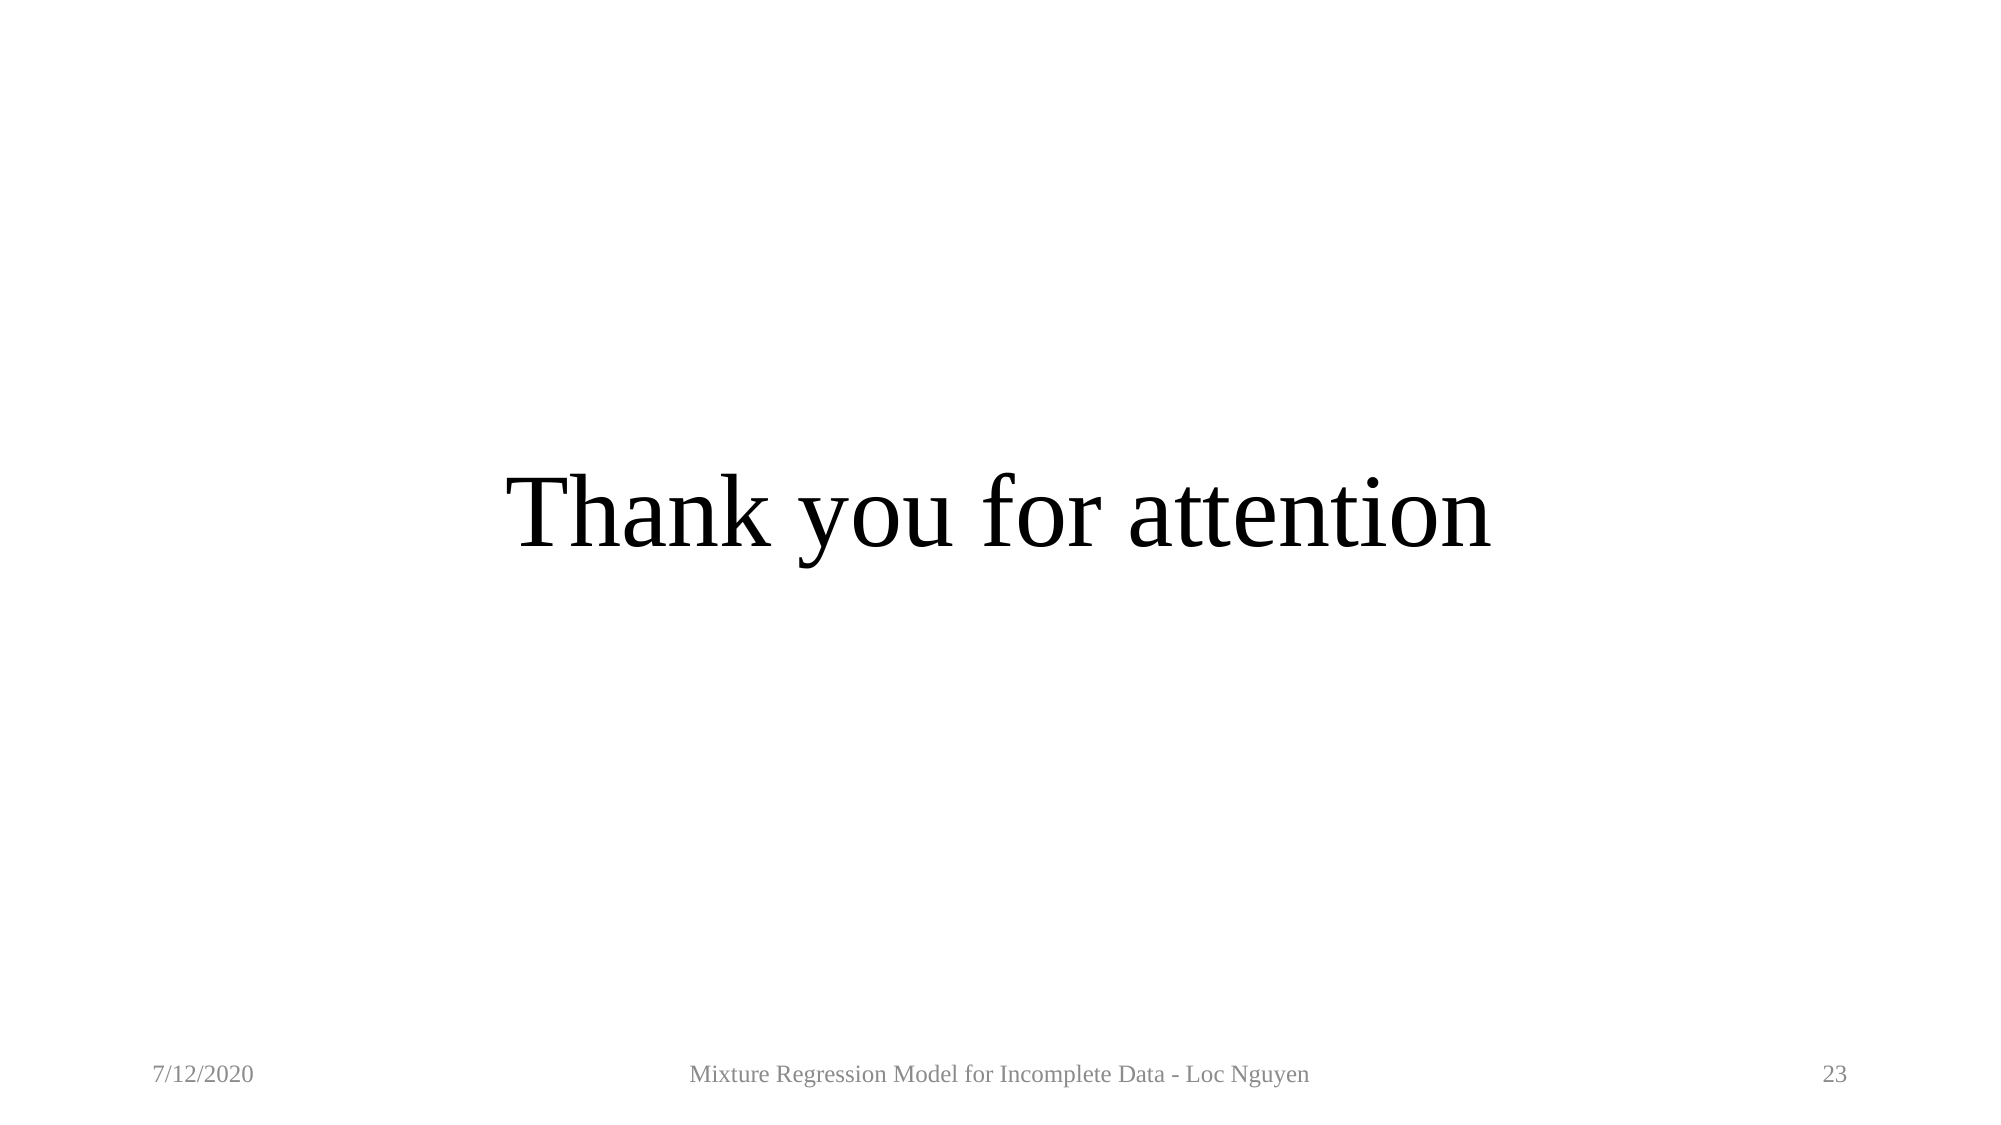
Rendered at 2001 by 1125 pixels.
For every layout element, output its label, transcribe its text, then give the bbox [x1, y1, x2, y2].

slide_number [137, 1042, 588, 1103]
slide_number 23 [1412, 1042, 1863, 1103]
footer Mixture Regression Model for Incomplete Data - Loc Nguyen [662, 1042, 1338, 1103]
title Thank you for attention [137, 450, 1863, 560]
